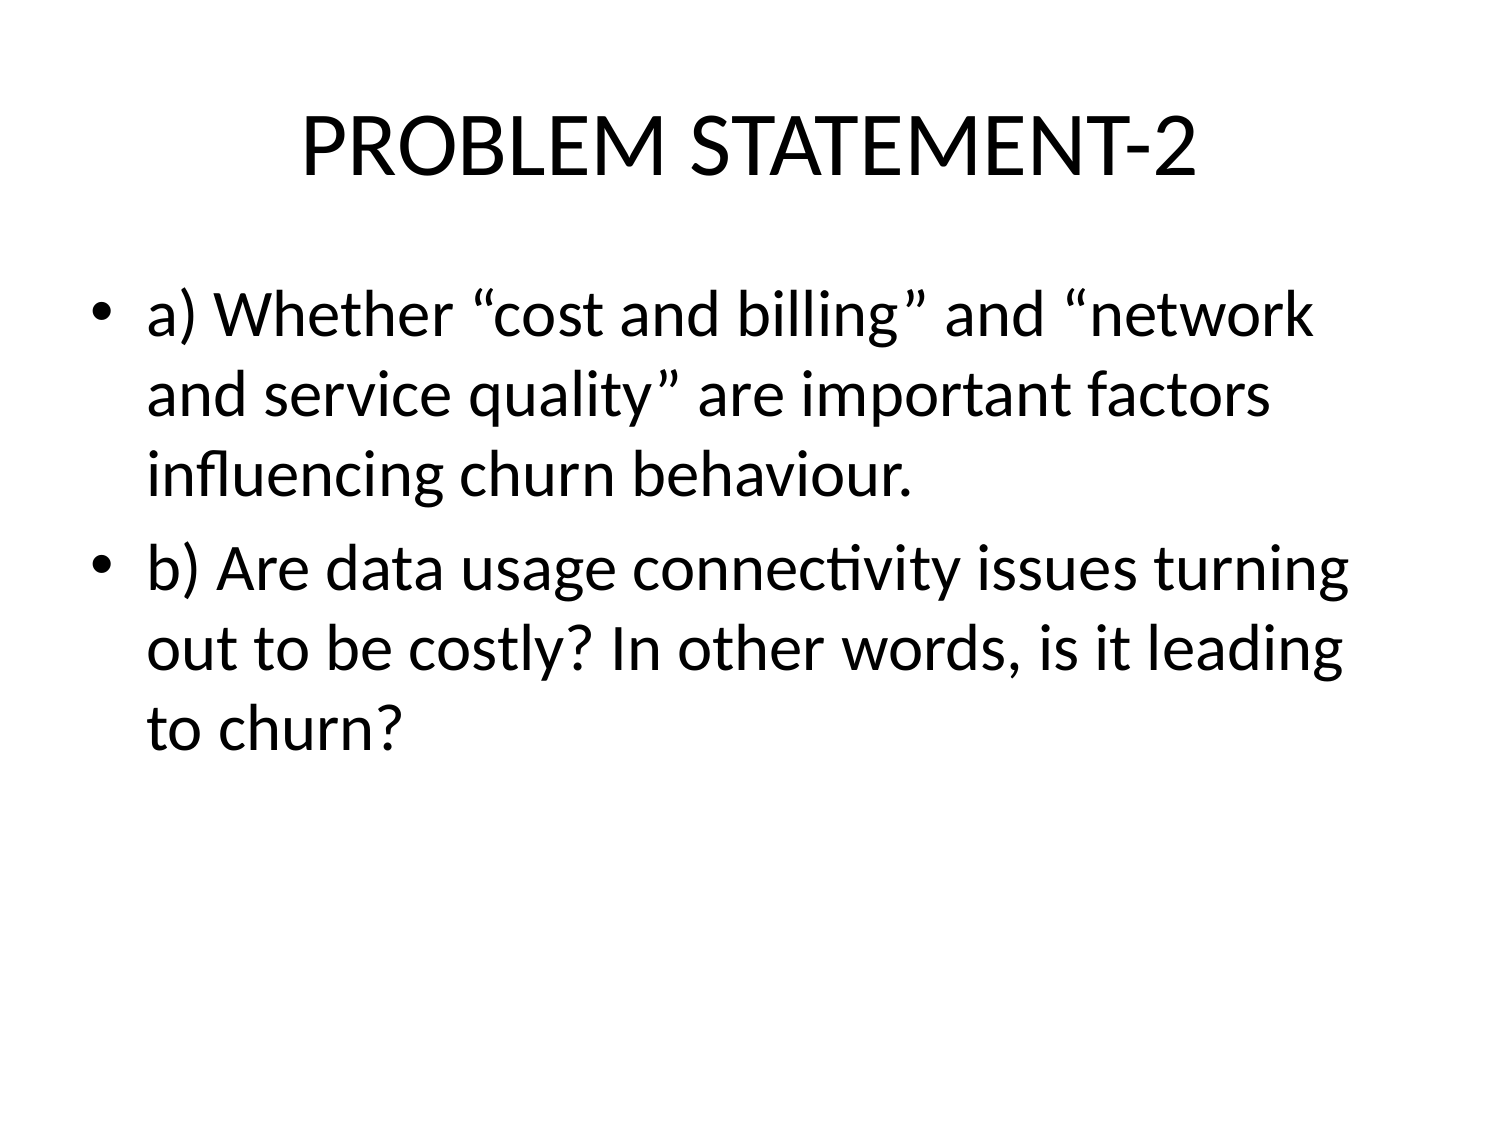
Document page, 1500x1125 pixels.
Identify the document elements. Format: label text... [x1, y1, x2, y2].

title PROBLEM STATEMENT-2 [75, 45, 1425, 233]
list a) Whether “cost and billing” and “network and service quality” are important factors influencing churn behaviour. b) Are data usage connectivity issues turning out to be costly? In other words, is it leading to churn? [75, 262, 1425, 1005]
